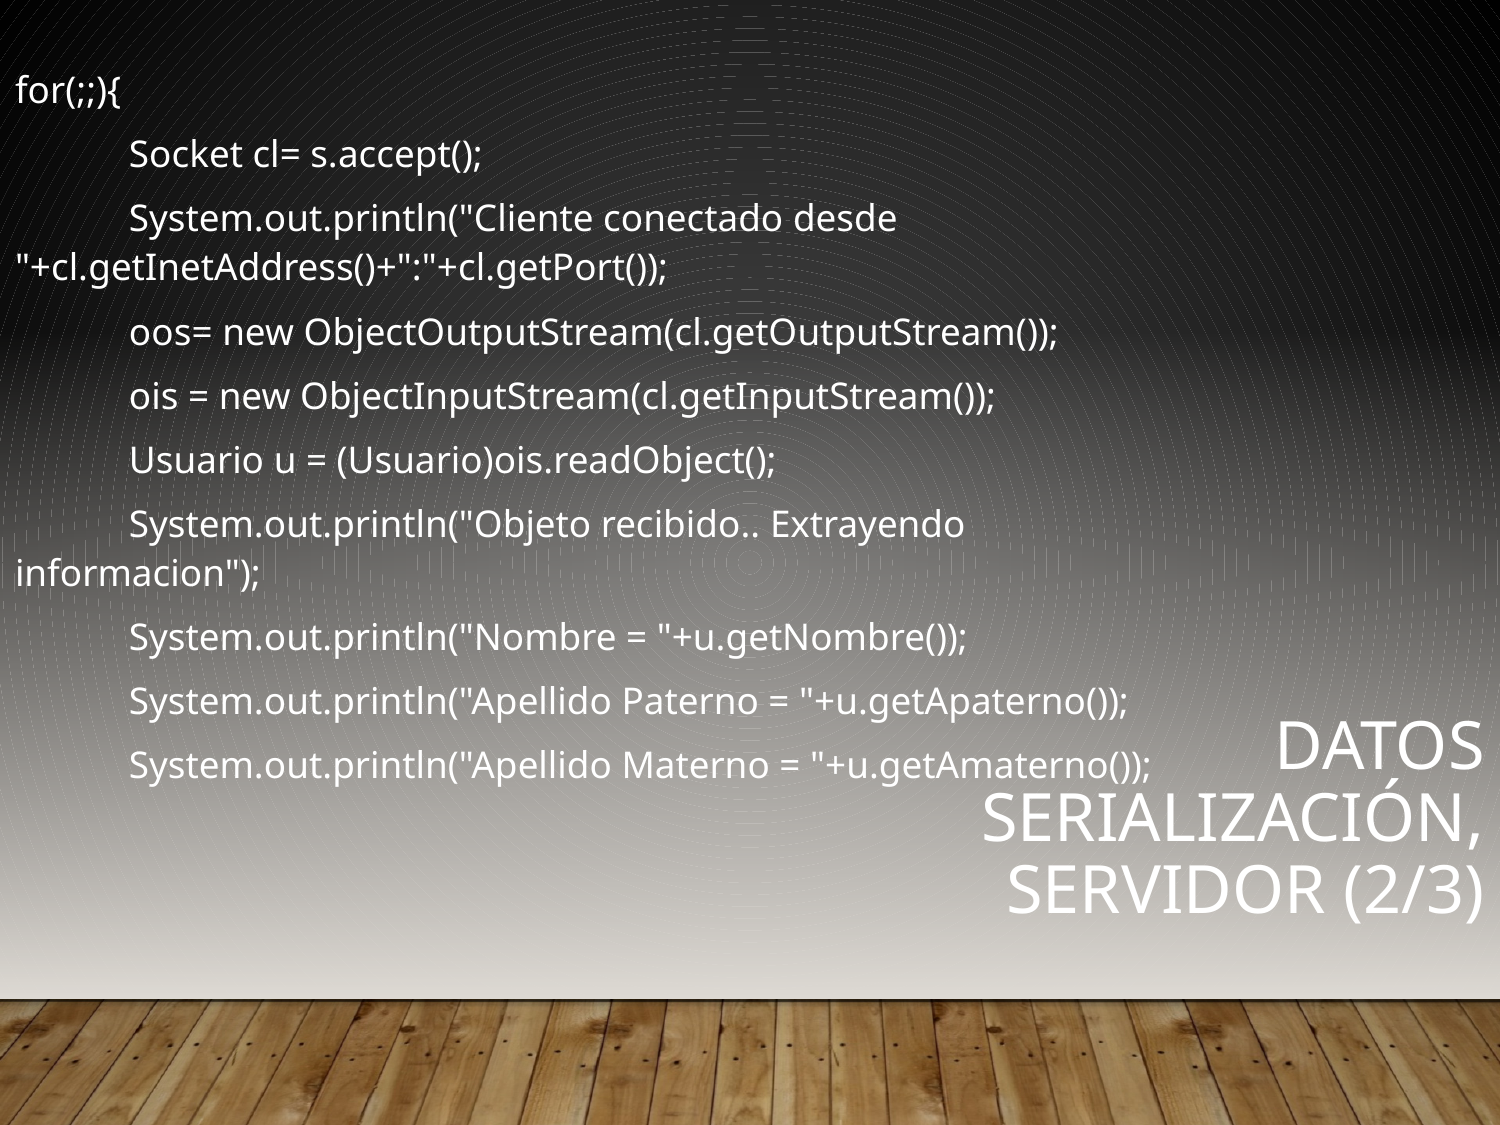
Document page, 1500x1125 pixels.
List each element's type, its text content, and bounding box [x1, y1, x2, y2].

list for(;;){ Socket cl= s.accept(); System.out.println("Cliente conectado desde "+cl.getInetAddress()+":"+cl.getPort()); oos= new ObjectOutputStream(cl.getOutputStream()); ois = new ObjectInputStream(cl.getInputStream()); Usuario u = (Usuario)ois.readObject(); System.out.println("Objeto recibido.. Extrayendo informacion"); System.out.println("Nombre = "+u.getNombre()); System.out.println("Apellido Paterno = "+u.getApaterno()); System.out.println("Apellido Materno = "+u.getAmaterno()); [0, 54, 1205, 941]
title Datos serialización, servidor (2/3) [797, 704, 1500, 1017]
picture [0, 999, 1500, 1125]
